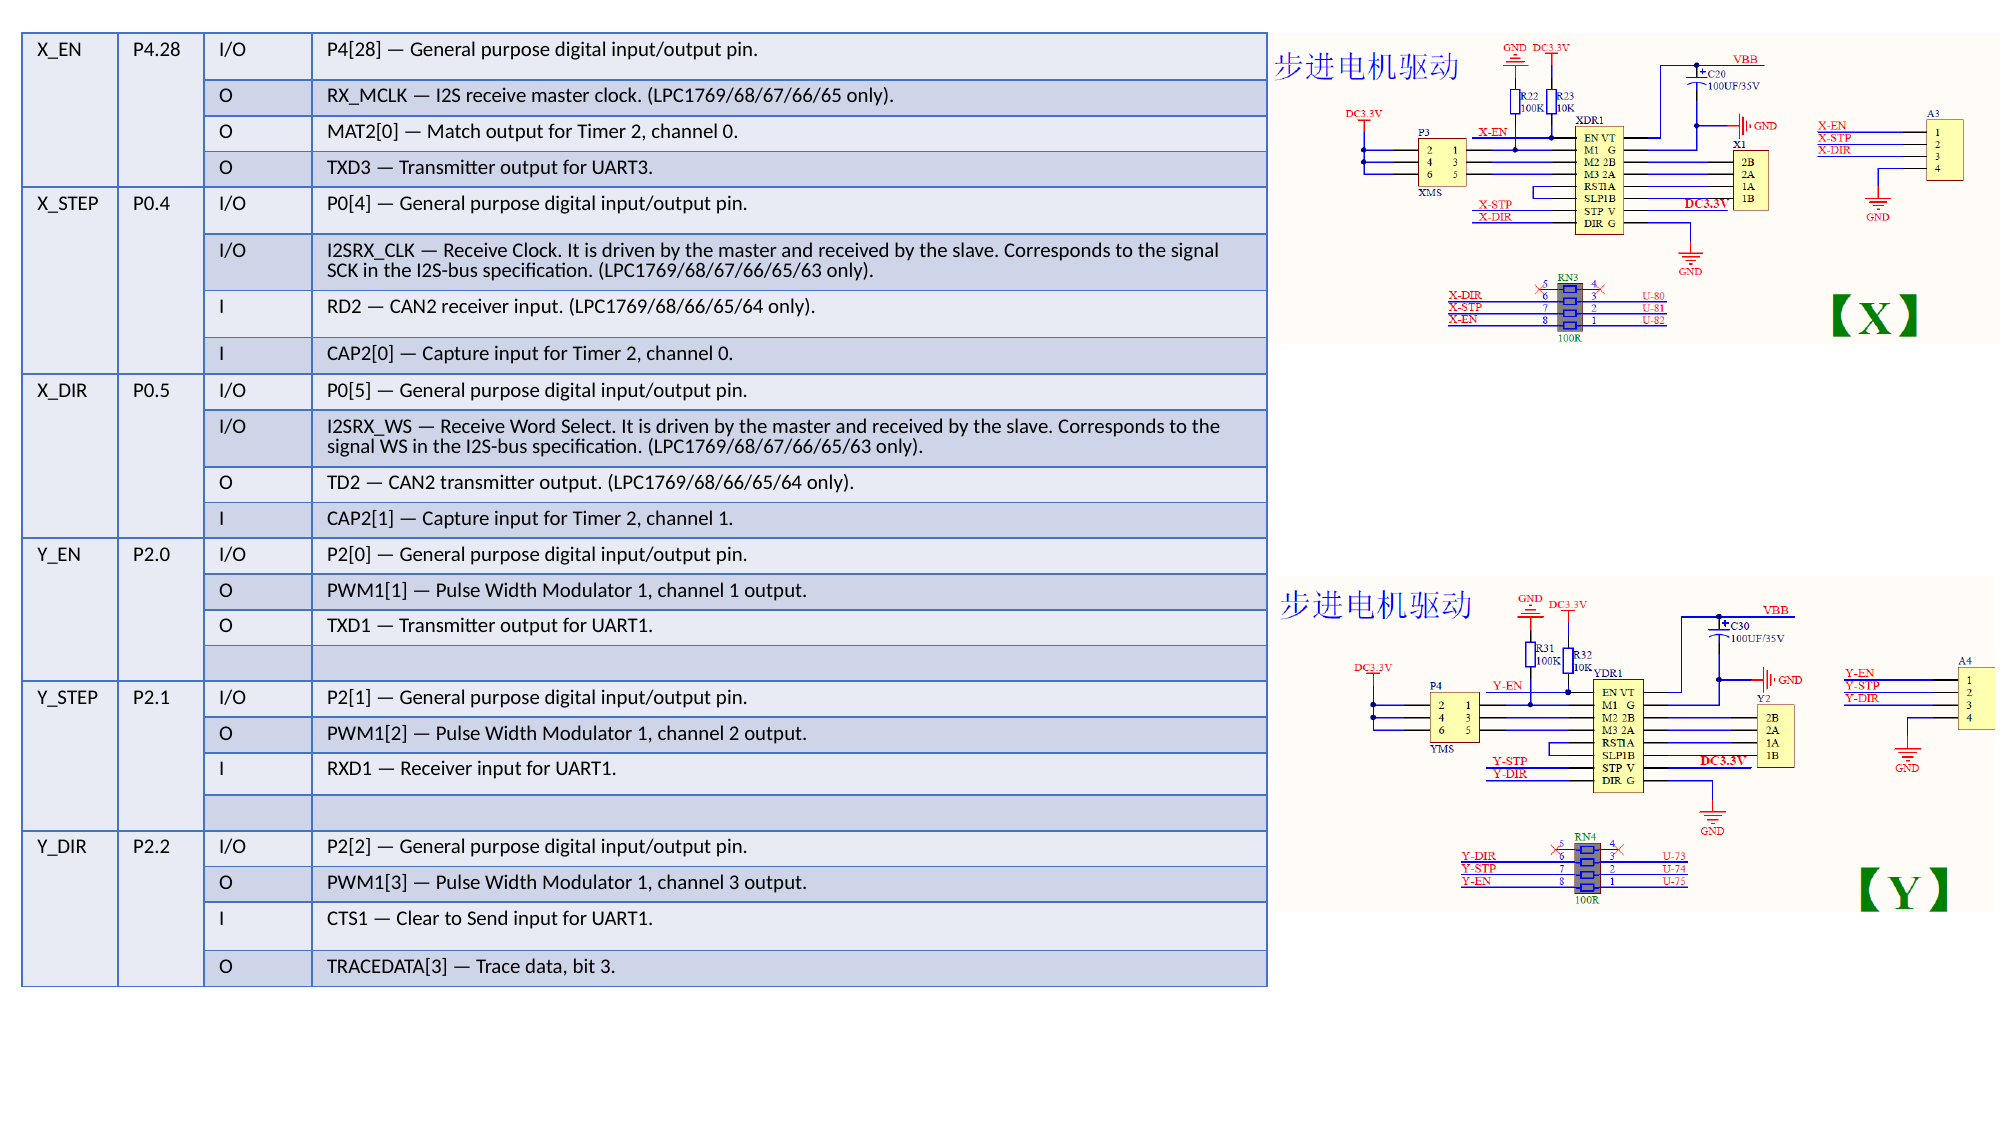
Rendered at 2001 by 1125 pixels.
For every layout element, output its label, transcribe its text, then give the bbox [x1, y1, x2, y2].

table_cell [313, 646, 1266, 680]
table_cell [205, 796, 311, 830]
picture [1275, 576, 1995, 912]
table_cell PWM1[1] — Pulse Width Modulator 1, channel 1 output. [313, 575, 1266, 609]
table_cell I/O [205, 235, 311, 290]
table_cell Y_DIR [23, 832, 117, 986]
table_cell P2.1 [119, 682, 203, 830]
table_cell O [205, 575, 311, 609]
table_cell I [205, 503, 311, 537]
table_cell I [205, 903, 311, 950]
table_cell [205, 646, 311, 680]
table_cell P0.5 [119, 375, 203, 537]
table_cell Y_STEP [23, 682, 117, 830]
table_cell I2SRX_CLK — Receive Clock. It is driven by the master and received by the slave. Corresponds to the signal SCK in the I2S-bus specification. (LPC1769/68/67/66/65/63 only). [313, 235, 1266, 290]
table_cell O [205, 468, 311, 502]
table_cell TRACEDATA[3] — Trace data, bit 3. [313, 951, 1266, 986]
table_cell O [205, 611, 311, 645]
table_cell P2.2 [119, 832, 203, 986]
table_cell I/O [205, 539, 311, 573]
table_cell P2[0] — General purpose digital input/output pin. [313, 539, 1266, 573]
table_header X_EN [23, 34, 117, 186]
table_header I/O [205, 34, 311, 79]
table_cell I/O [205, 411, 311, 466]
table_cell O [205, 152, 311, 186]
table_cell CAP2[0] — Capture input for Timer 2, channel 0. [313, 338, 1266, 373]
table_cell Y_EN [23, 539, 117, 680]
table_cell I [205, 291, 311, 337]
table_cell O [205, 117, 311, 151]
table_cell P0.4 [119, 188, 203, 373]
table_cell [313, 796, 1266, 830]
table_cell O [205, 951, 311, 986]
table_cell CAP2[1] — Capture input for Timer 2, channel 1. [313, 503, 1266, 537]
table_cell P2[1] — General purpose digital input/output pin. [313, 682, 1266, 716]
table_cell CTS1 — Clear to Send input for UART1. [313, 903, 1266, 950]
table_cell I [205, 754, 311, 794]
table_header P4.28 [119, 34, 203, 186]
table_cell RD2 — CAN2 receiver input. (LPC1769/68/66/65/64 only). [313, 291, 1266, 337]
table_cell I [205, 338, 311, 373]
table_cell TXD3 — Transmitter output for UART3. [313, 152, 1266, 186]
table_cell I/O [205, 832, 311, 866]
table_cell P0[4] — General purpose digital input/output pin. [313, 188, 1266, 233]
table_cell TD2 — CAN2 transmitter output. (LPC1769/68/66/65/64 only). [313, 468, 1266, 502]
table_cell O [205, 81, 311, 115]
table_cell P2.0 [119, 539, 203, 680]
table_cell O [205, 718, 311, 752]
table_cell I/O [205, 188, 311, 233]
table_cell I/O [205, 375, 311, 409]
table_cell P0[5] — General purpose digital input/output pin. [313, 375, 1266, 409]
table_cell X_STEP [23, 188, 117, 373]
table_cell PWM1[2] — Pulse Width Modulator 1, channel 2 output. [313, 718, 1266, 752]
picture [1270, 33, 2000, 344]
table_header P4[28] — General purpose digital input/output pin. [313, 34, 1266, 79]
table_cell TXD1 — Transmitter output for UART1. [313, 611, 1266, 645]
table_cell RX_MCLK — I2S receive master clock. (LPC1769/68/67/66/65 only). [313, 81, 1266, 115]
table_cell P2[2] — General purpose digital input/output pin. [313, 832, 1266, 866]
table_cell I/O [205, 682, 311, 716]
table_cell PWM1[3] — Pulse Width Modulator 1, channel 3 output. [313, 867, 1266, 901]
table_cell O [205, 867, 311, 901]
table_cell I2SRX_WS — Receive Word Select. It is driven by the master and received by the slave. Corresponds to the signal WS in the I2S-bus specification. (LPC1769/68/67/66/65/63 only). [313, 411, 1266, 466]
table_cell MAT2[0] — Match output for Timer 2, channel 0. [313, 117, 1266, 151]
table_cell RXD1 — Receiver input for UART1. [313, 754, 1266, 794]
table_cell X_DIR [23, 375, 117, 537]
